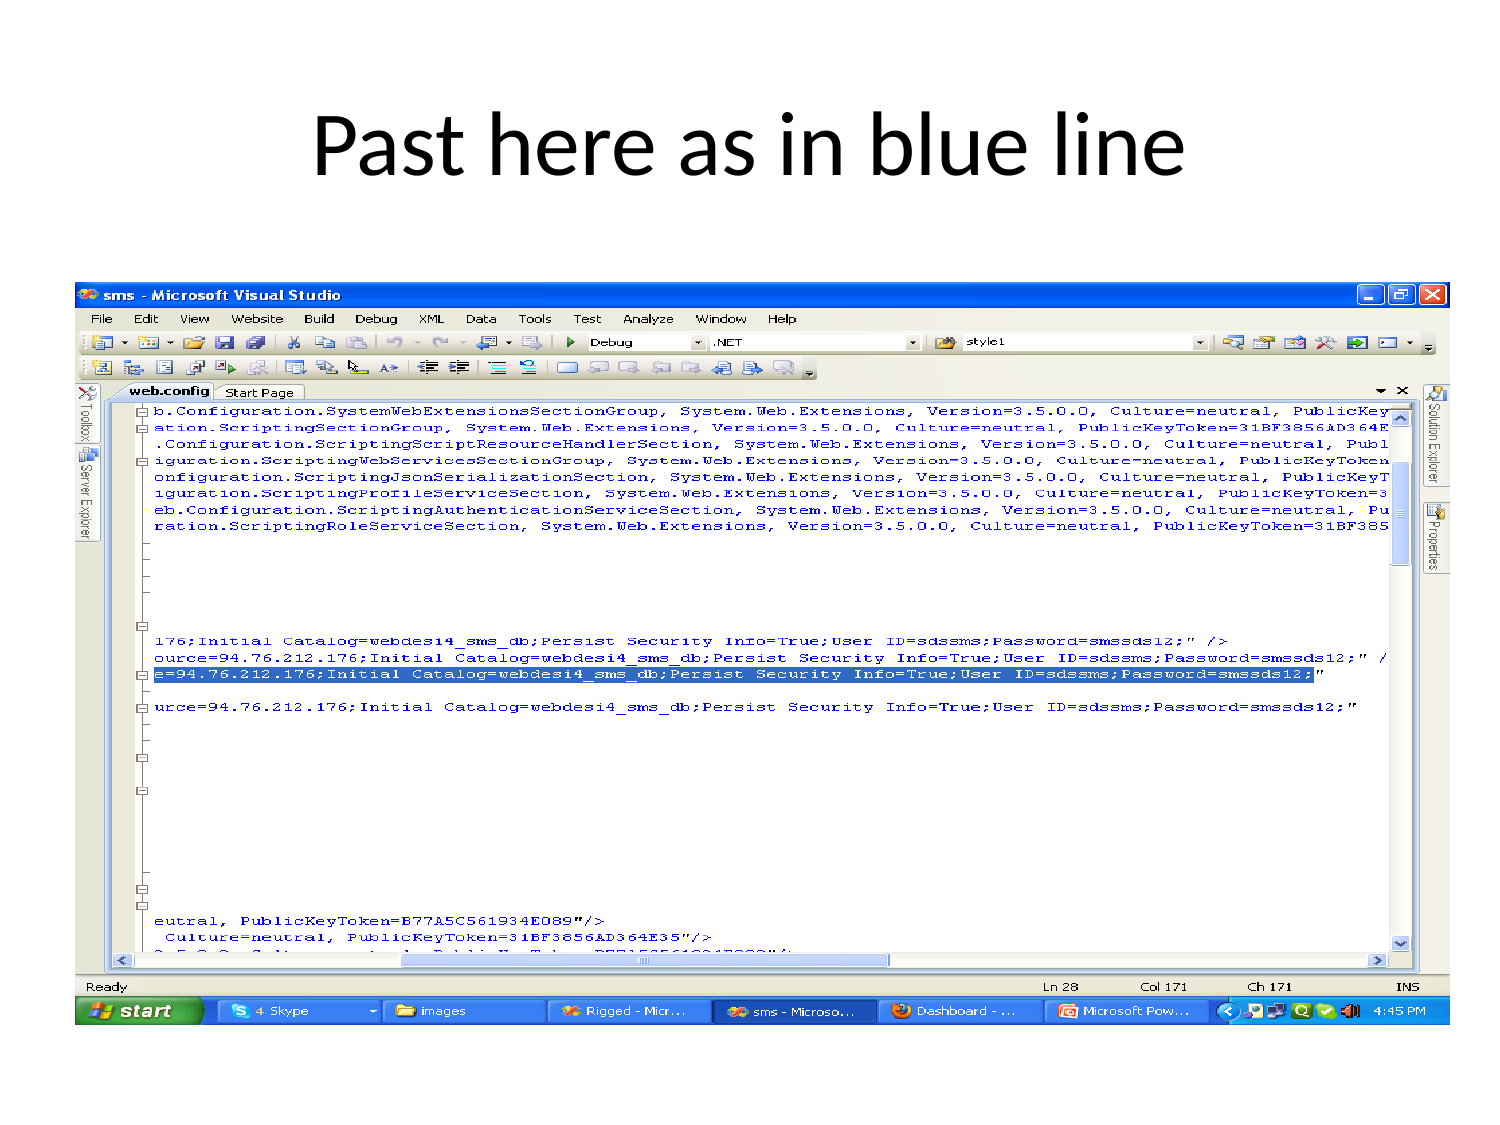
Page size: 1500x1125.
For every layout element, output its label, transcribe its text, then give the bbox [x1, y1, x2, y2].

title Past here as in blue line [75, 45, 1425, 233]
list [74, 282, 1451, 1026]
